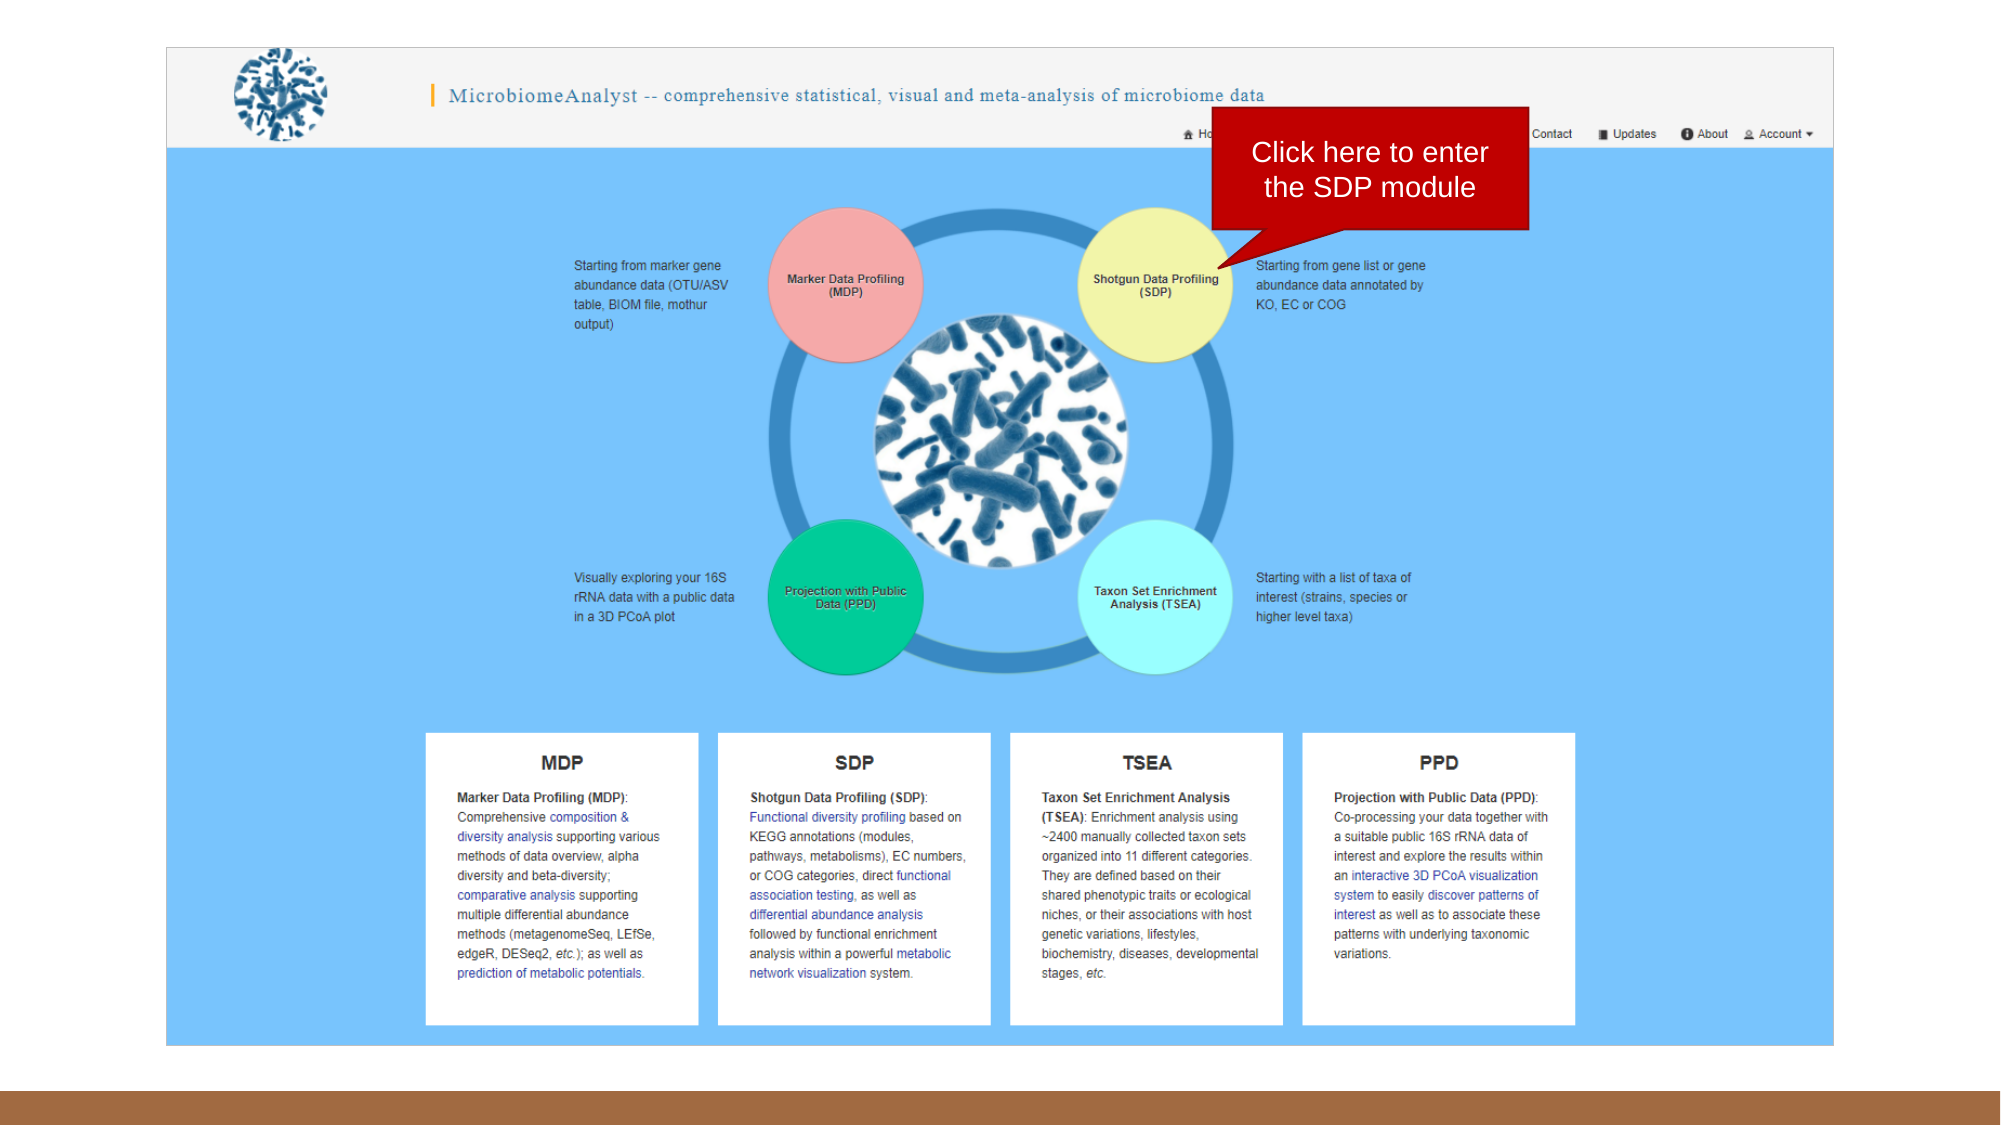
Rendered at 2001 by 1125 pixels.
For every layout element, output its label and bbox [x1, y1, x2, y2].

picture [165, 47, 1834, 1046]
